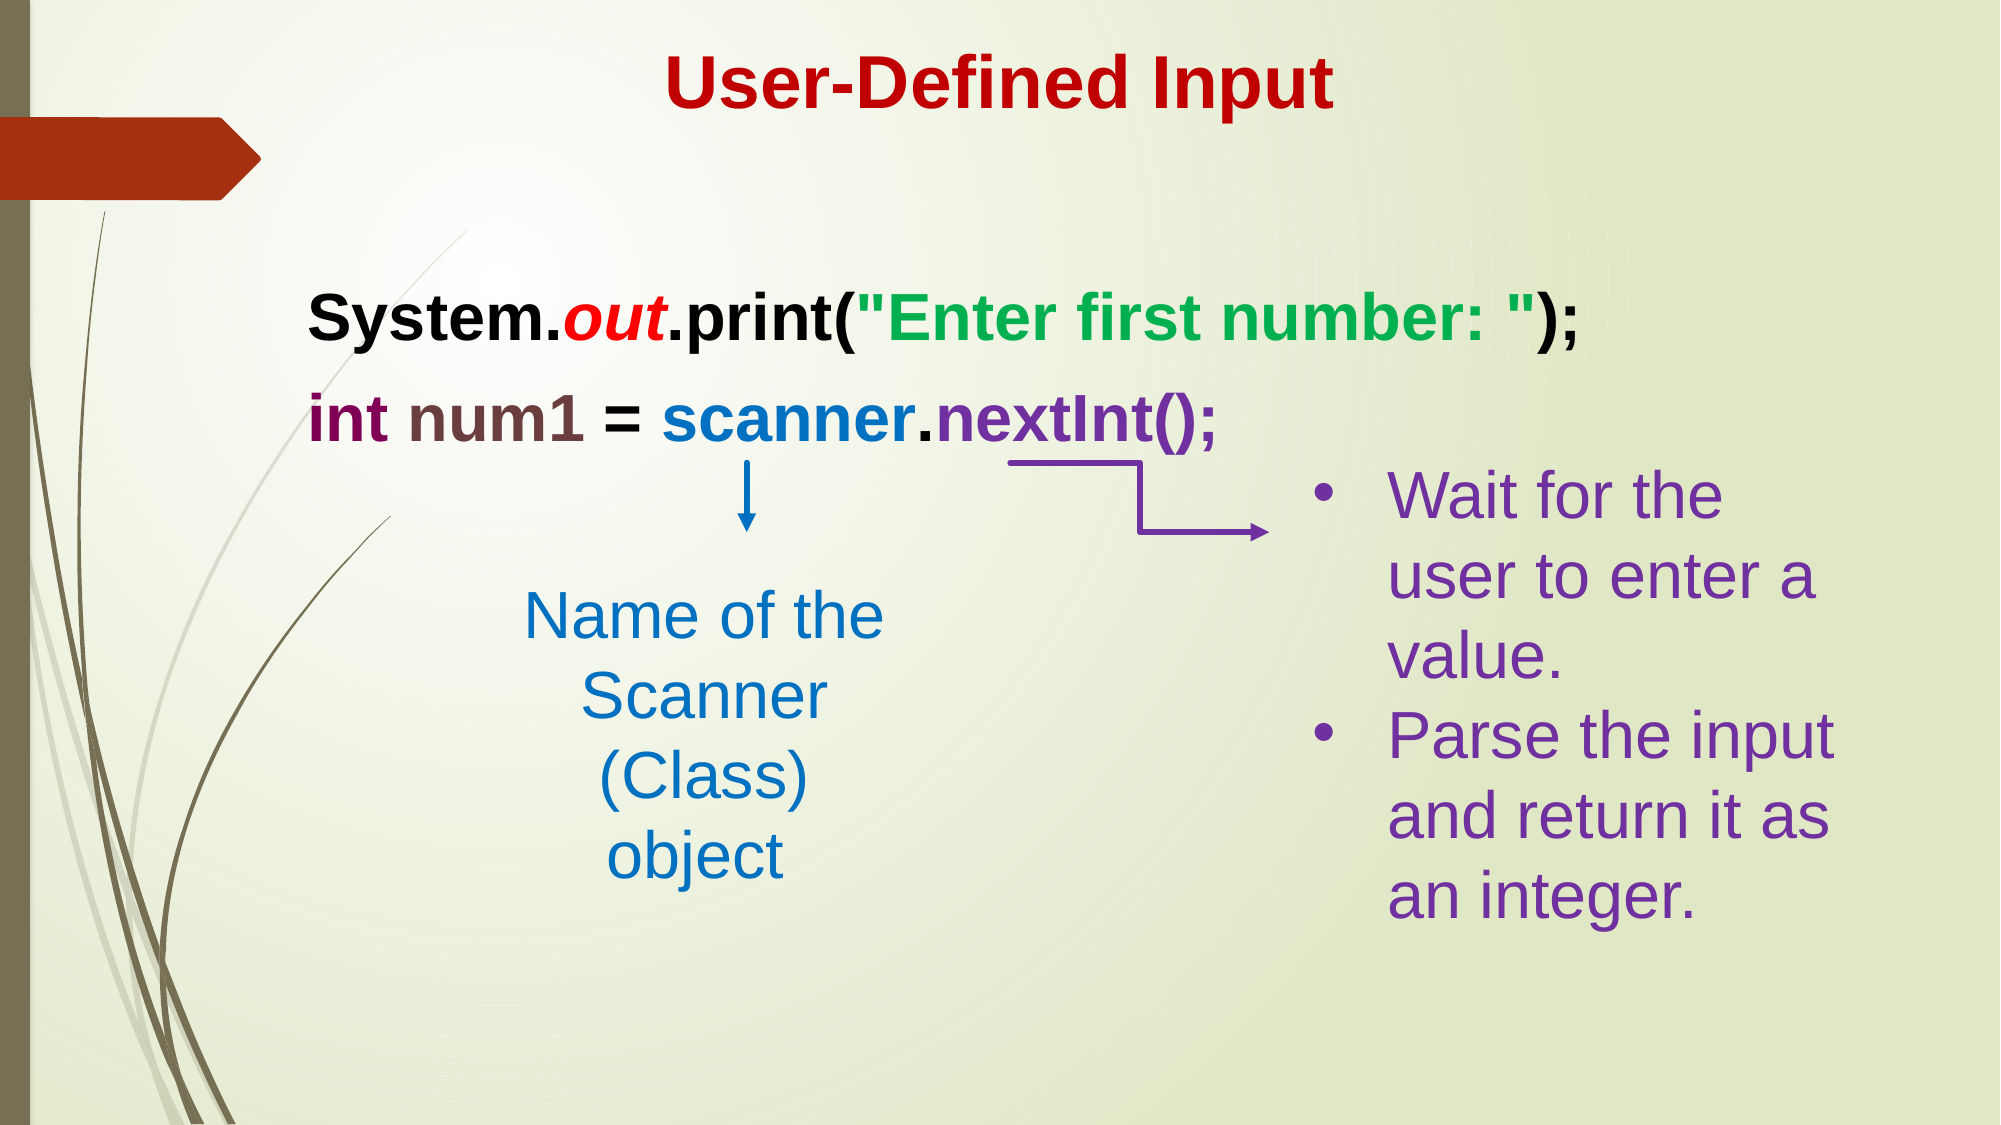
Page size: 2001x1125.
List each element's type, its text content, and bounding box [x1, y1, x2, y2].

text_box Name of the Scanner (Class) object [491, 564, 918, 899]
list System.out.print("Enter first number: "); int num1 = scanner.nextInt(); [292, 266, 1755, 886]
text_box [1010, 462, 1270, 533]
title User-Defined Input [268, 25, 1731, 139]
text_box Wait for the user to enter a value. Parse the input and return it as an integer. [1297, 444, 1887, 939]
